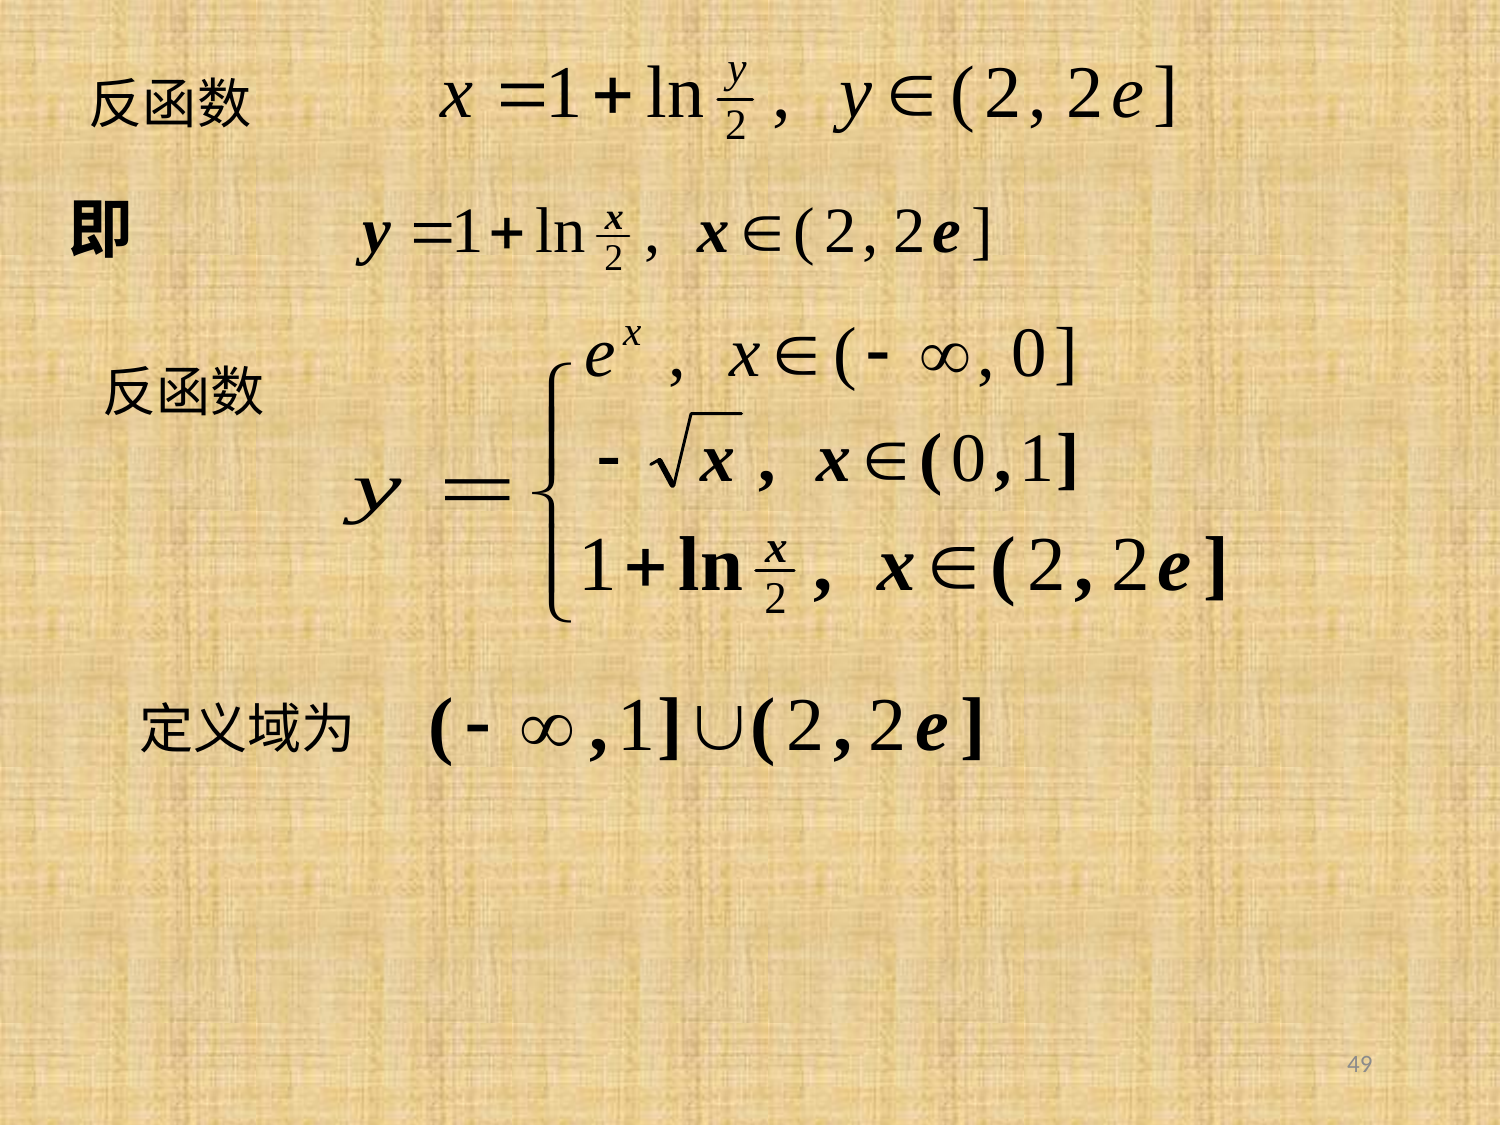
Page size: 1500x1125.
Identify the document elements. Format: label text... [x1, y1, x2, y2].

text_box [64, 187, 999, 285]
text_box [587, 415, 1088, 511]
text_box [324, 350, 582, 637]
text_box 定义域为 [125, 687, 413, 767]
picture [0, 0, 1500, 1125]
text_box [425, 37, 1188, 156]
text_box 反函数 [88, 350, 279, 430]
slide_number 49 [1074, 1025, 1388, 1100]
text_box 反函数 [75, 62, 278, 142]
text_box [575, 512, 1238, 630]
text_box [574, 299, 1089, 407]
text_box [418, 680, 996, 783]
